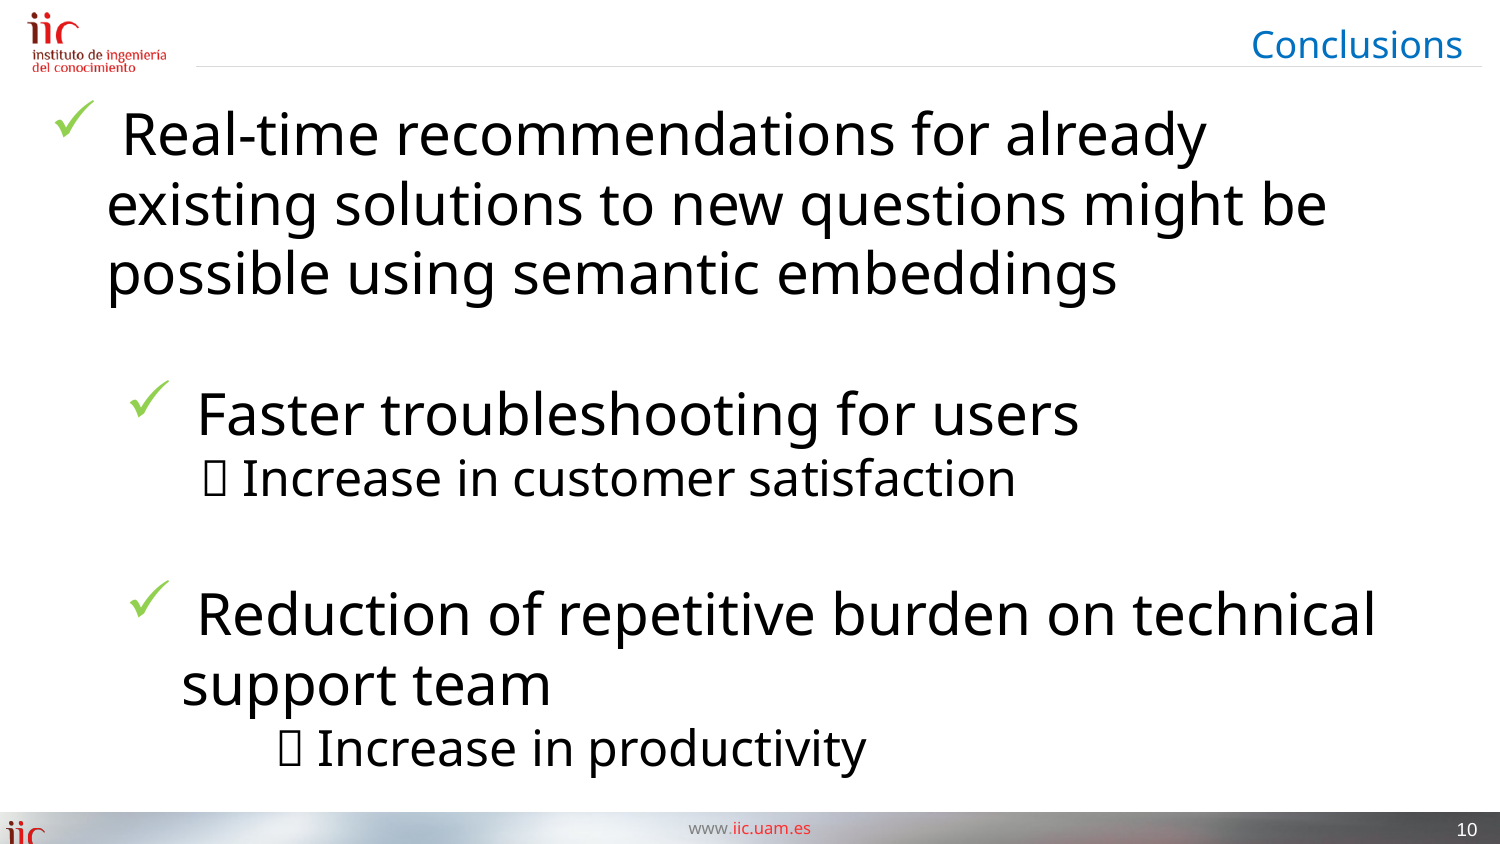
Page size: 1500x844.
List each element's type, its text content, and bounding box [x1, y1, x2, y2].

picture [27, 12, 166, 72]
title Conclusions [190, 20, 1479, 66]
picture [0, 812, 1500, 844]
text_box Real-time recommendations for already existing solutions to new questions might be possible using semantic embeddings Faster troubleshooting for users  Increase in customer satisfaction Reduction of repetitive burden on technical support team  Increase in productivity [35, 89, 1440, 784]
slide_number 10 [1142, 813, 1493, 844]
